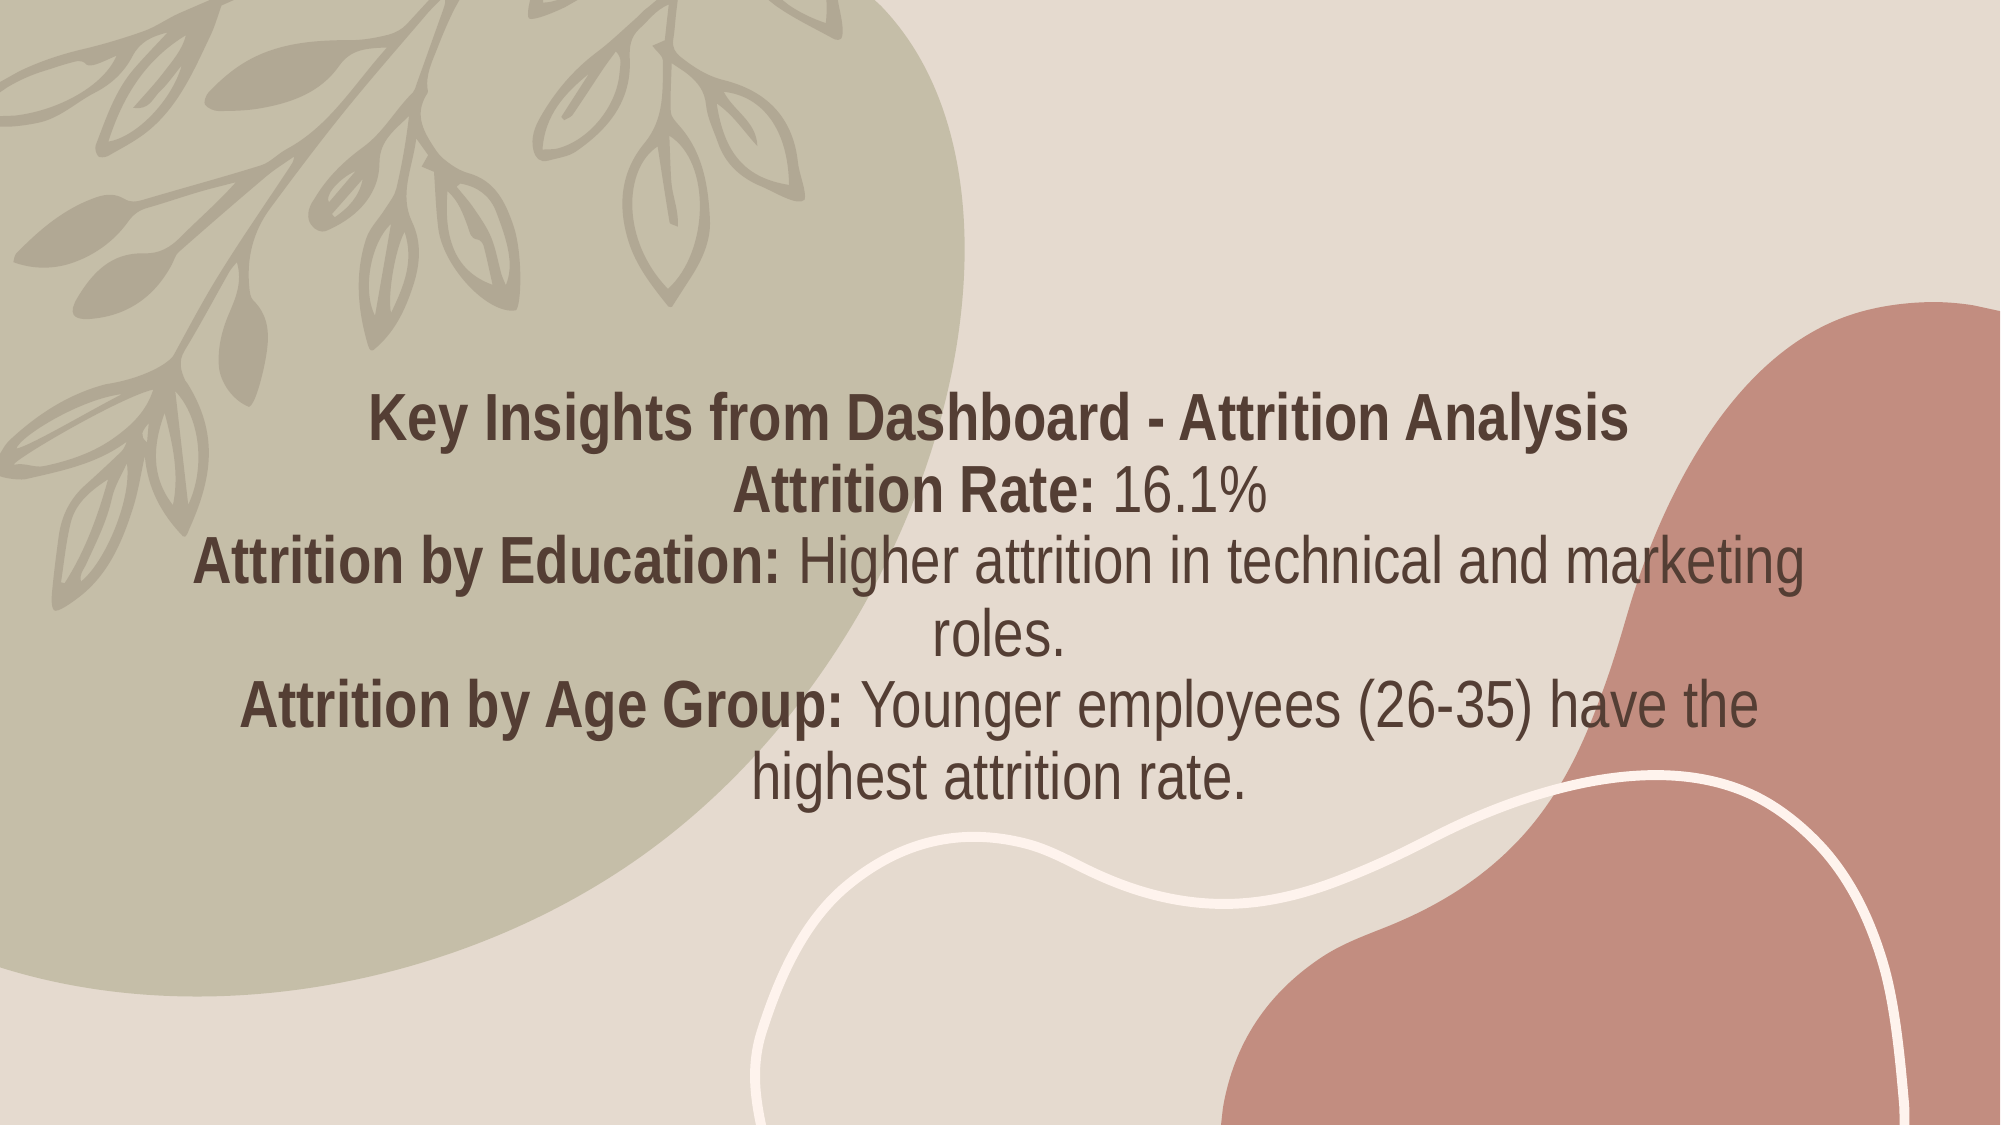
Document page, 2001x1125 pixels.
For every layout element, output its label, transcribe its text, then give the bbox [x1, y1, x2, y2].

title Key Insights from Dashboard - Attrition Analysis Attrition Rate: 16.1% Attrition by Education: Higher attrition in technical and marketing roles. Attrition by Age Group: Younger employees (26-35) have the highest attrition rate. [150, 149, 1850, 975]
